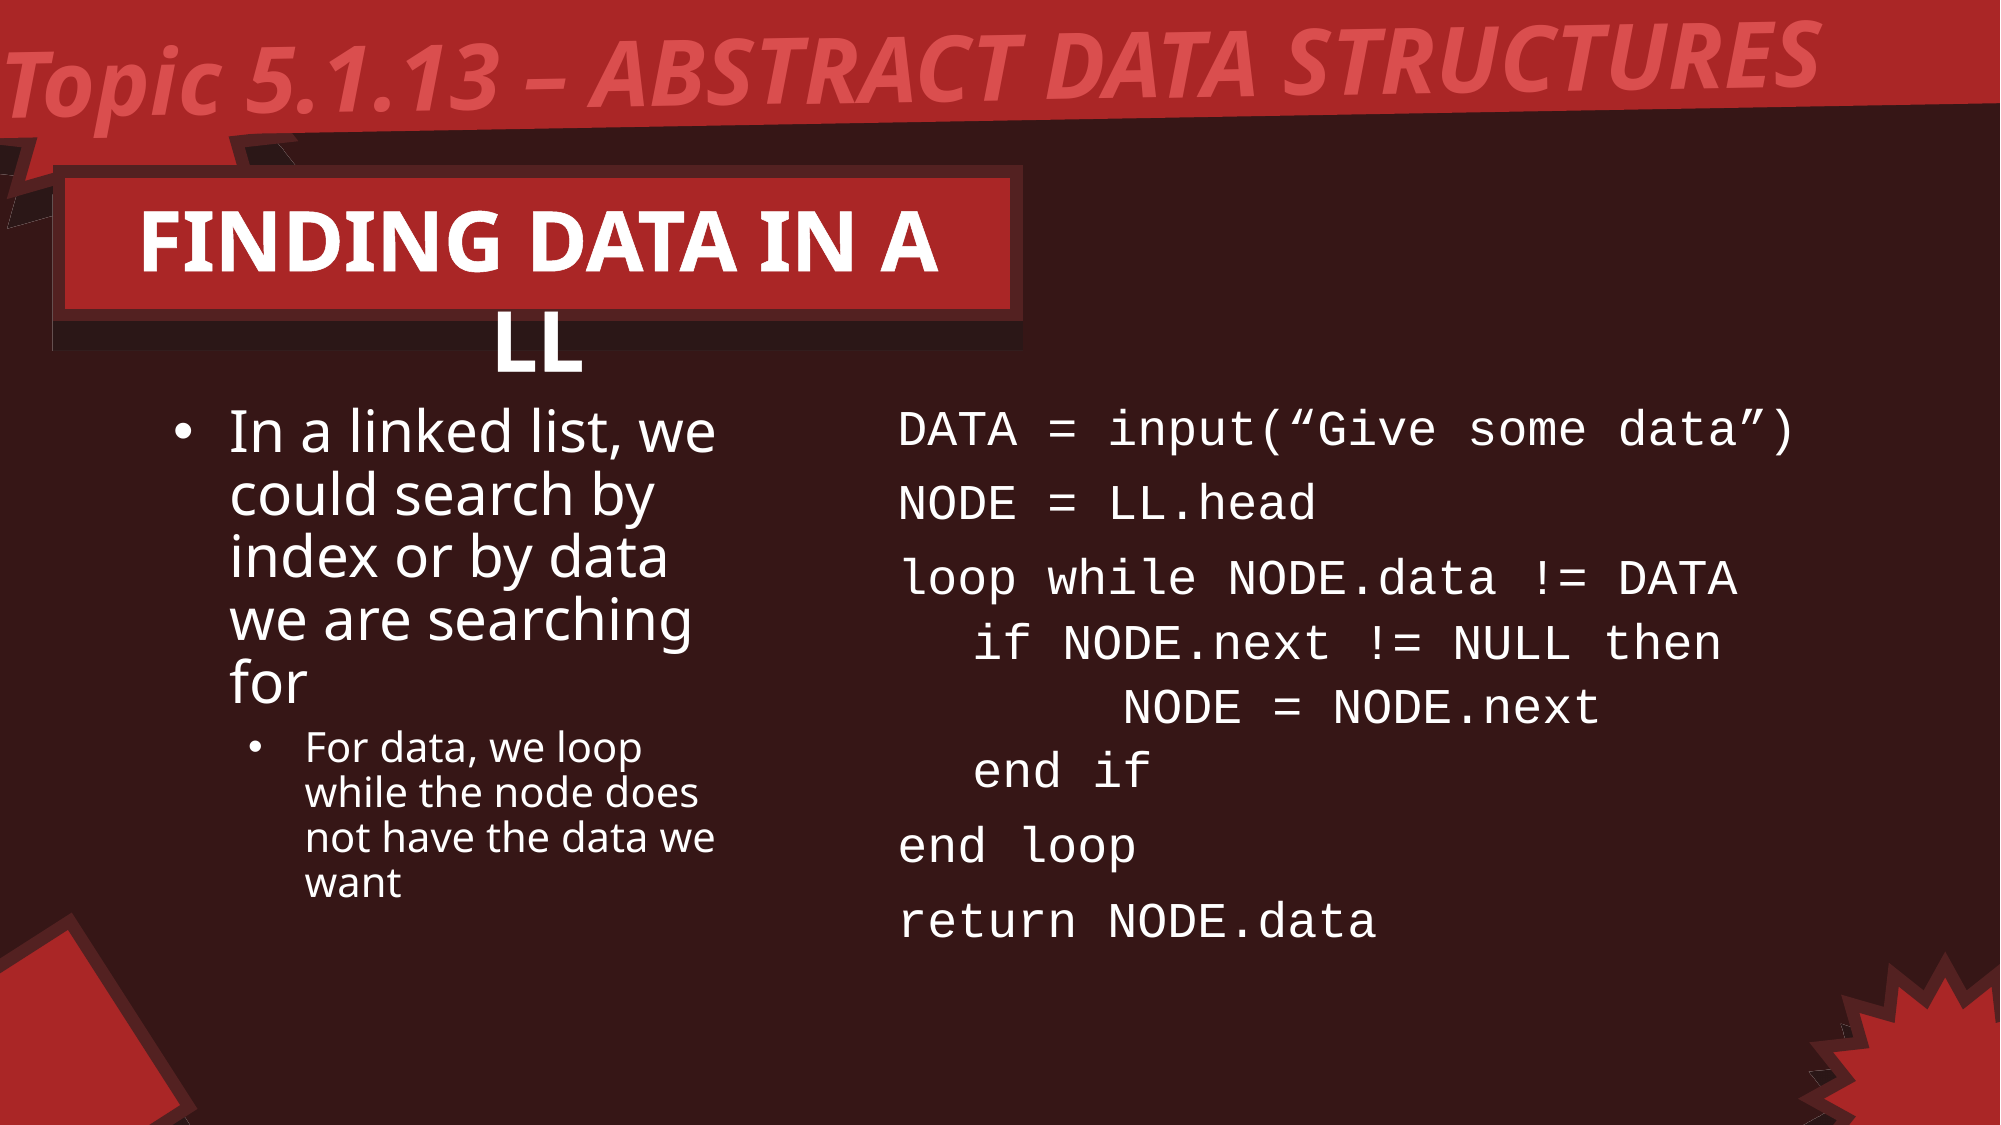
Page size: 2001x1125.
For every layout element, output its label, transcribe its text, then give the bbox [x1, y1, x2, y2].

subtitle DATA = input(“Give some data”) NODE = LL.head loop while NODE.data != DATA if NODE.next != NULL then NODE = NODE.next end if end loop return NODE.data [882, 394, 1868, 1103]
text_box [0, 134, 290, 193]
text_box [0, 0, 2000, 126]
text_box [1807, 961, 2000, 1125]
text_box [0, 919, 192, 1125]
text_box In a linked list, we could search by index or by data we are searching for For data, we loop while the node does not have the data we want [158, 394, 759, 1103]
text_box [58, 170, 1018, 316]
